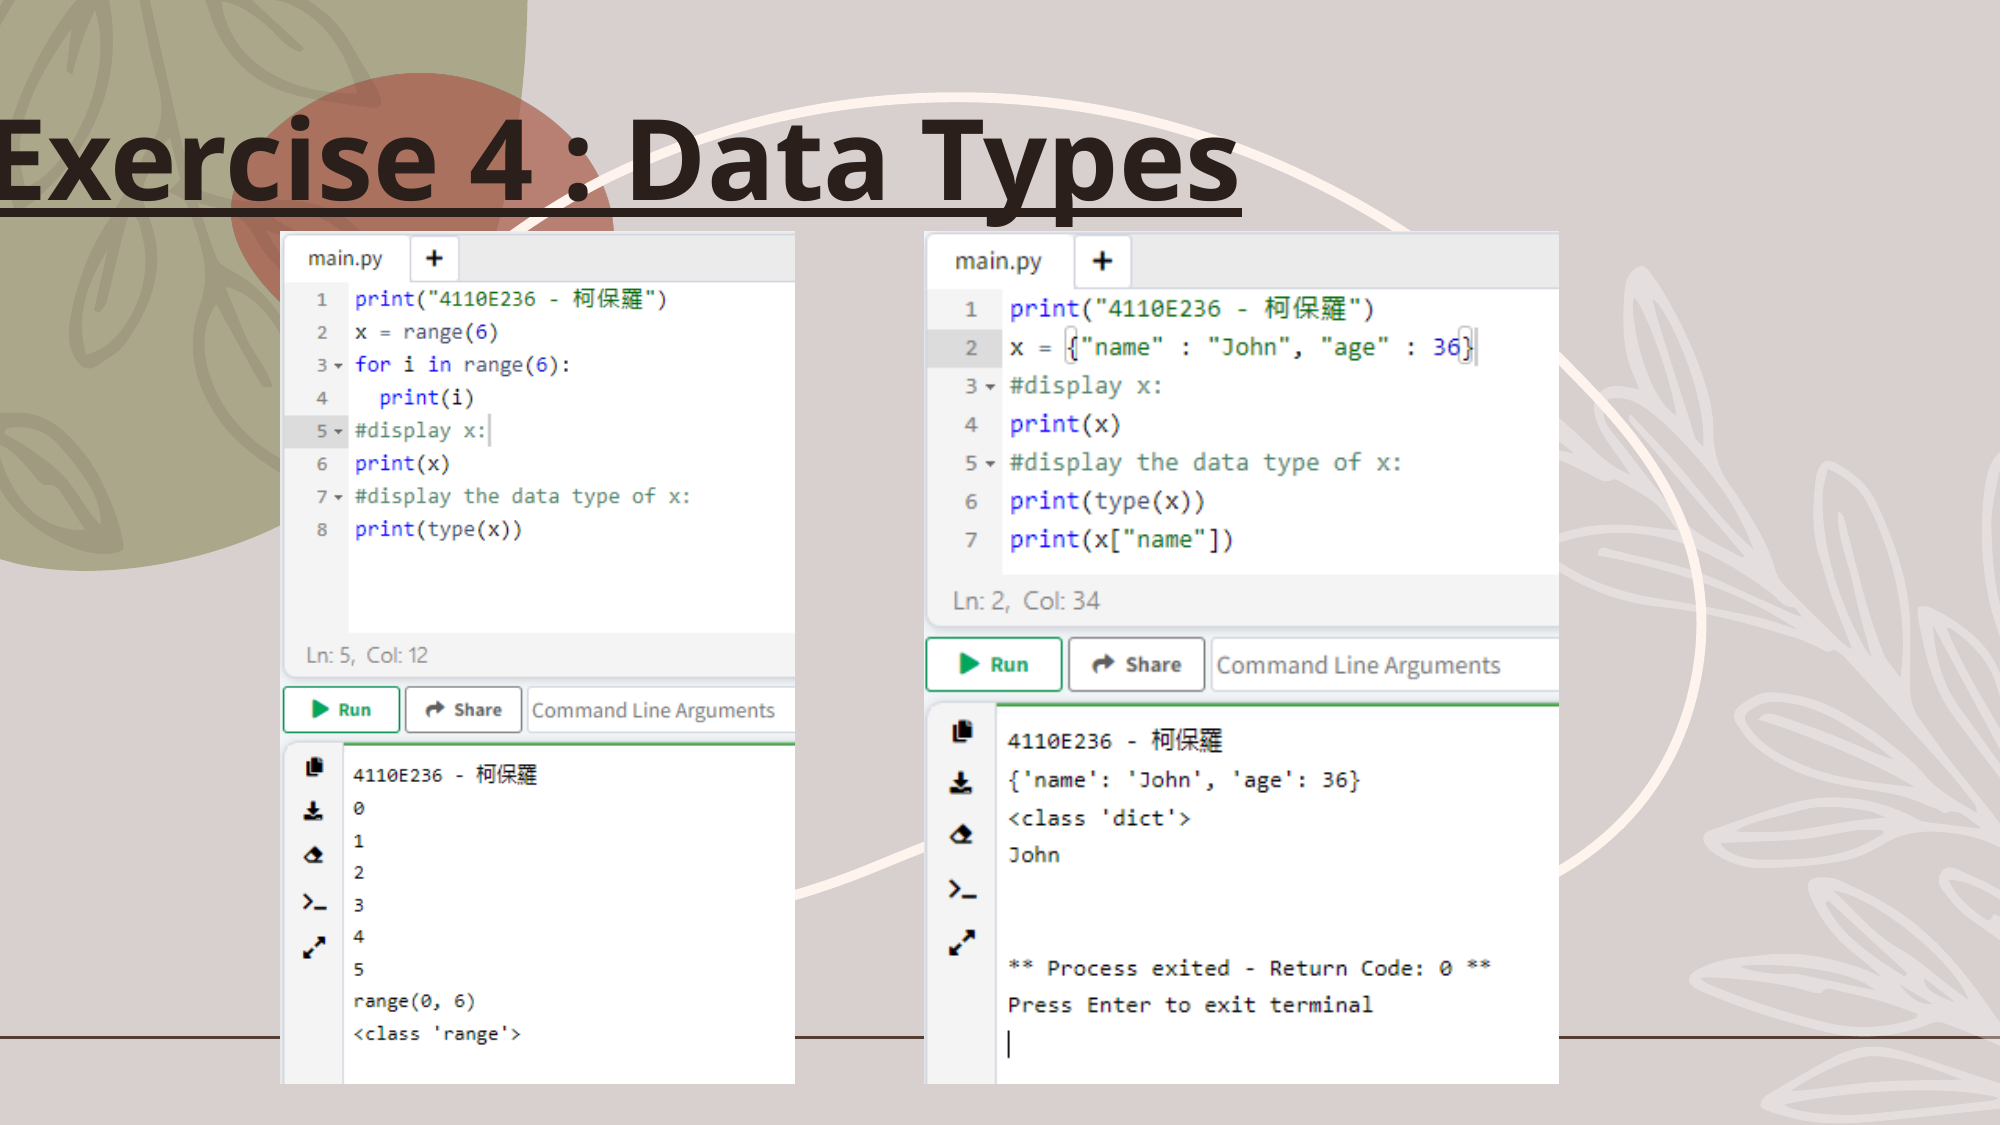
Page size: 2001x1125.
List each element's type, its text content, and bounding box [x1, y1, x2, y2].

picture [231, 73, 614, 80]
picture [924, 231, 1559, 1084]
picture [231, 230, 795, 1084]
text_box Exercise 4 : Data Types [0, 80, 1258, 230]
